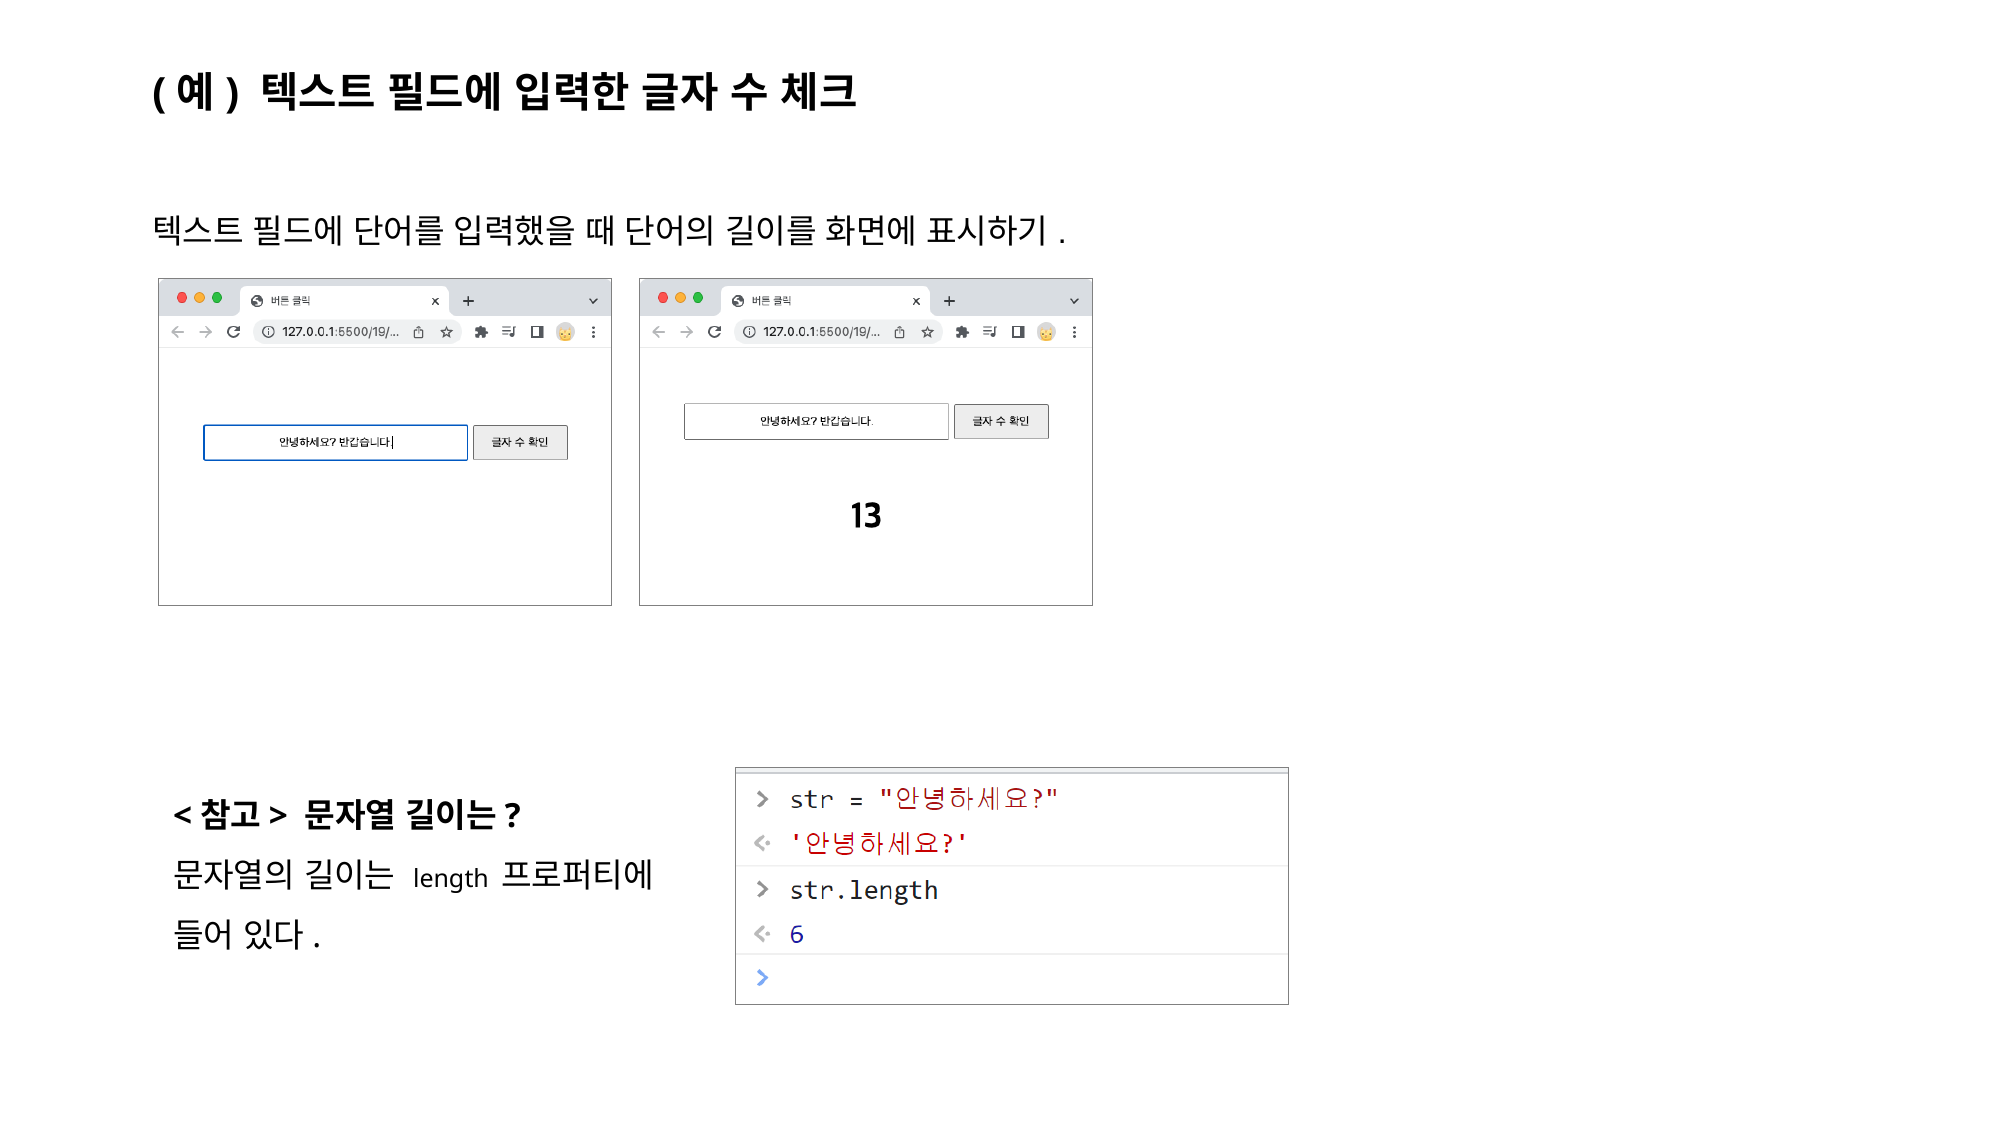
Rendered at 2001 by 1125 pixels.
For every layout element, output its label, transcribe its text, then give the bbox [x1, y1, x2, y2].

picture [735, 767, 1289, 1005]
text_box 텍스트 필드에 단어를 입력했을 때 단어의 길이를 화면에 표시하기. [137, 182, 1863, 258]
text_box <참고> 문자열 길이는? 문자열의 길이는 length 프로퍼티에 들어 있다. [158, 767, 686, 962]
picture [158, 278, 612, 606]
picture [639, 278, 1093, 606]
title (예) 텍스트 필드에 입력한 글자 수 체크 [137, 59, 1863, 128]
